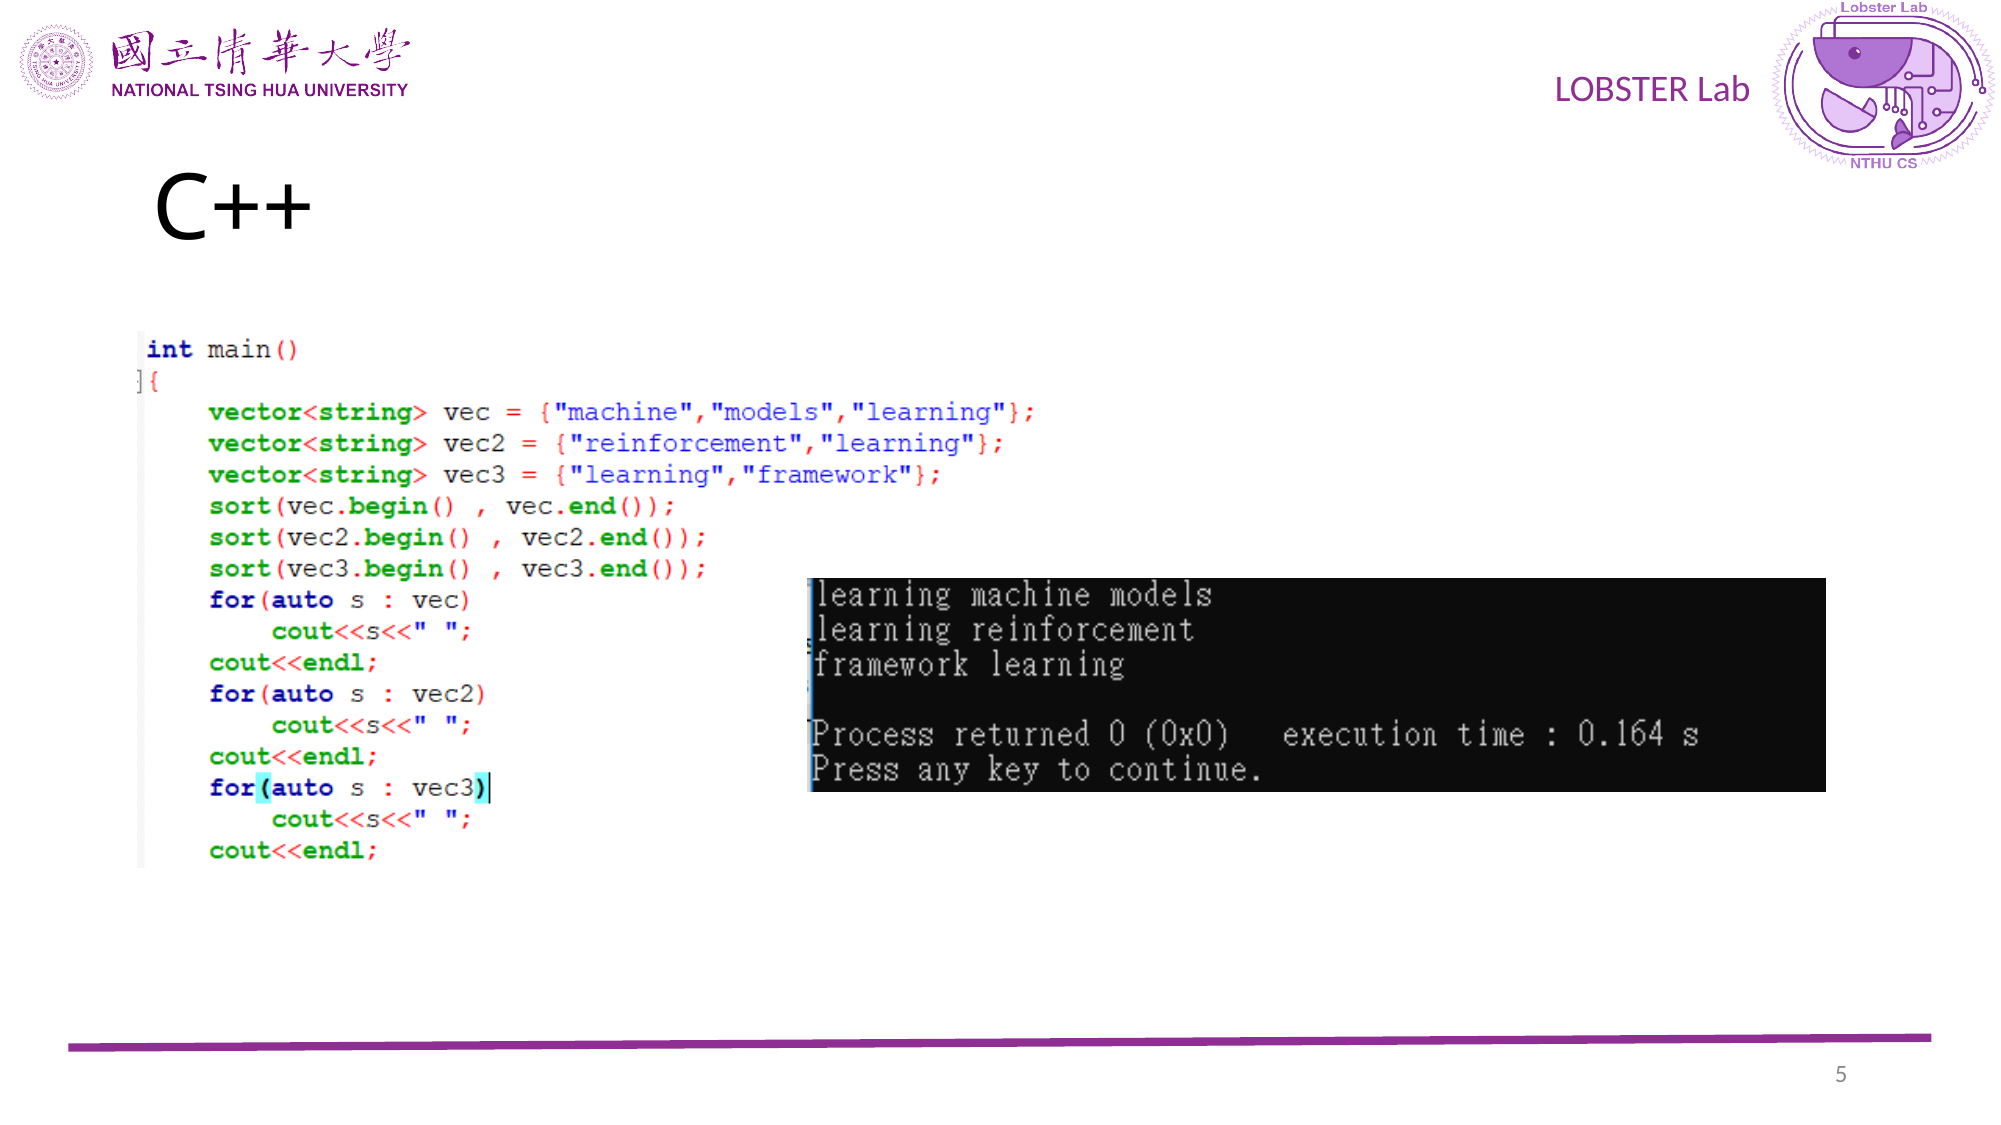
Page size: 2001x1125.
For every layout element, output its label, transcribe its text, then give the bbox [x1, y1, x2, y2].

slide_number 5 [1412, 1042, 1863, 1103]
title C++ [137, 101, 1863, 319]
picture [137, 331, 1826, 868]
picture [1767, 0, 2000, 173]
picture [19, 24, 410, 100]
